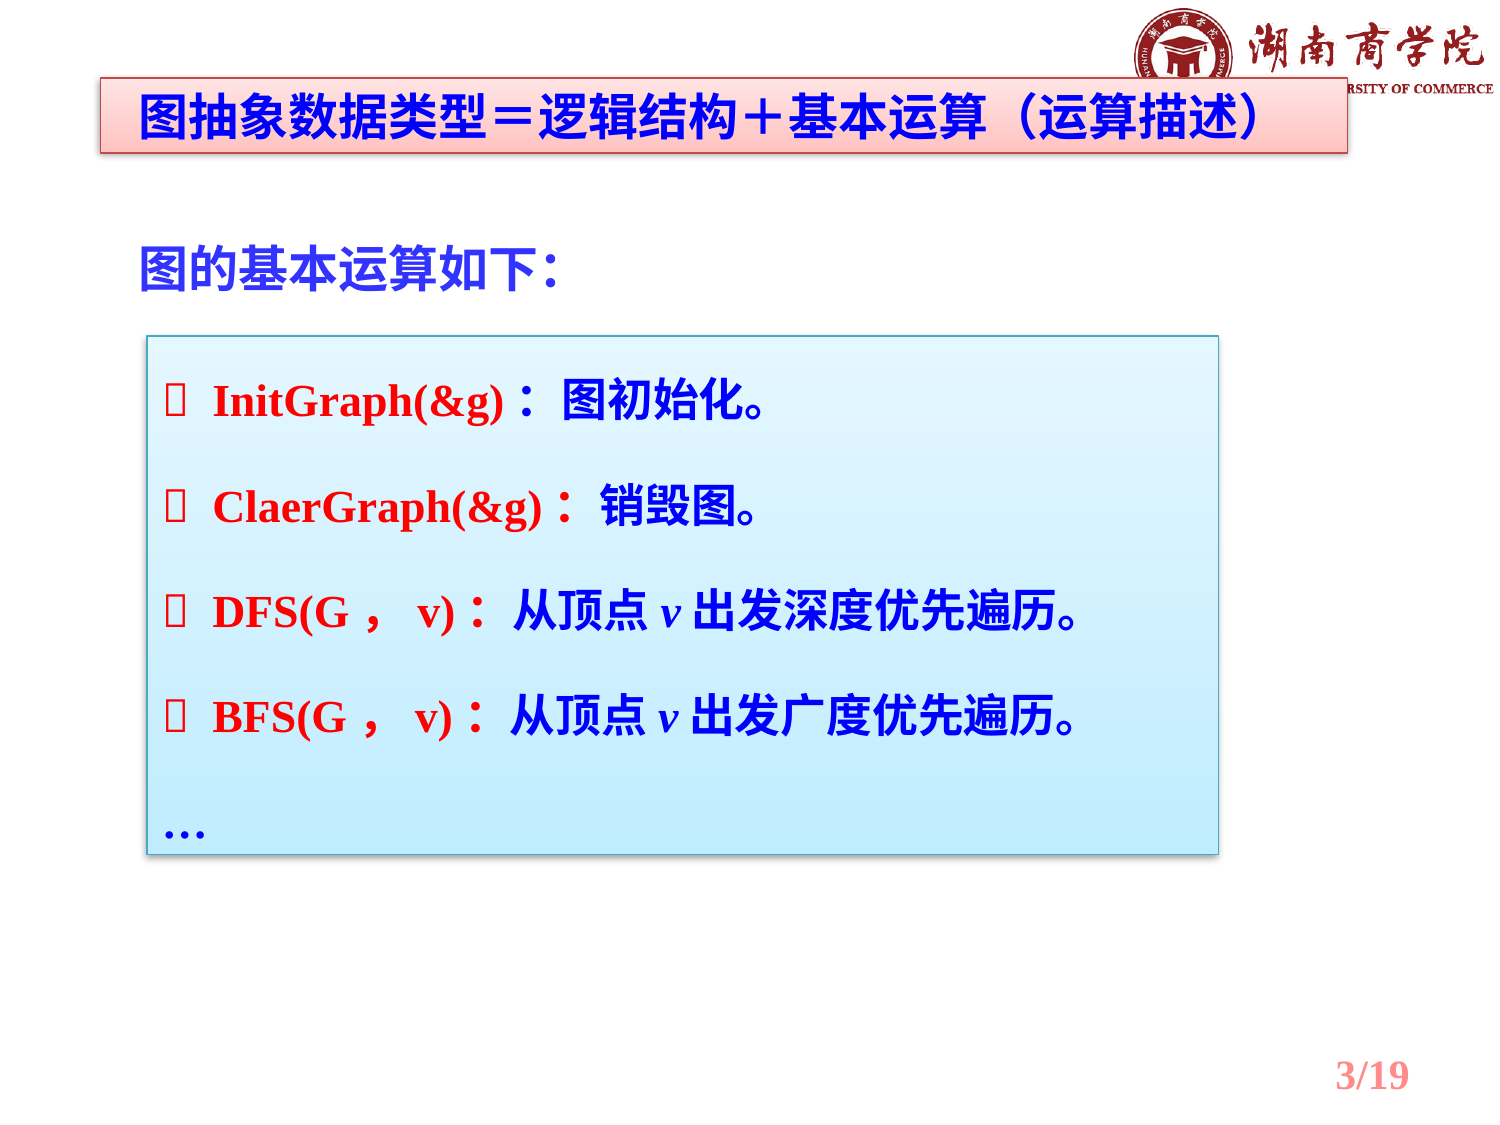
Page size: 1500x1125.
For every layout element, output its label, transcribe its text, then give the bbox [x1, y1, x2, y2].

text_box 图的基本运算如下： [123, 229, 762, 305]
slide_number 3/19 [1074, 1042, 1425, 1103]
text_box  InitGraph(&g)：图初始化。  ClaerGraph(&g)：销毁图。  DFS(G，v)：从顶点v出发深度优先遍历。  BFS(G，v)：从顶点v出发广度优先遍历。 … [146, 335, 1219, 855]
picture [1104, 0, 1500, 113]
text_box 图抽象数据类型＝逻辑结构＋基本运算（运算描述） [100, 77, 1348, 154]
